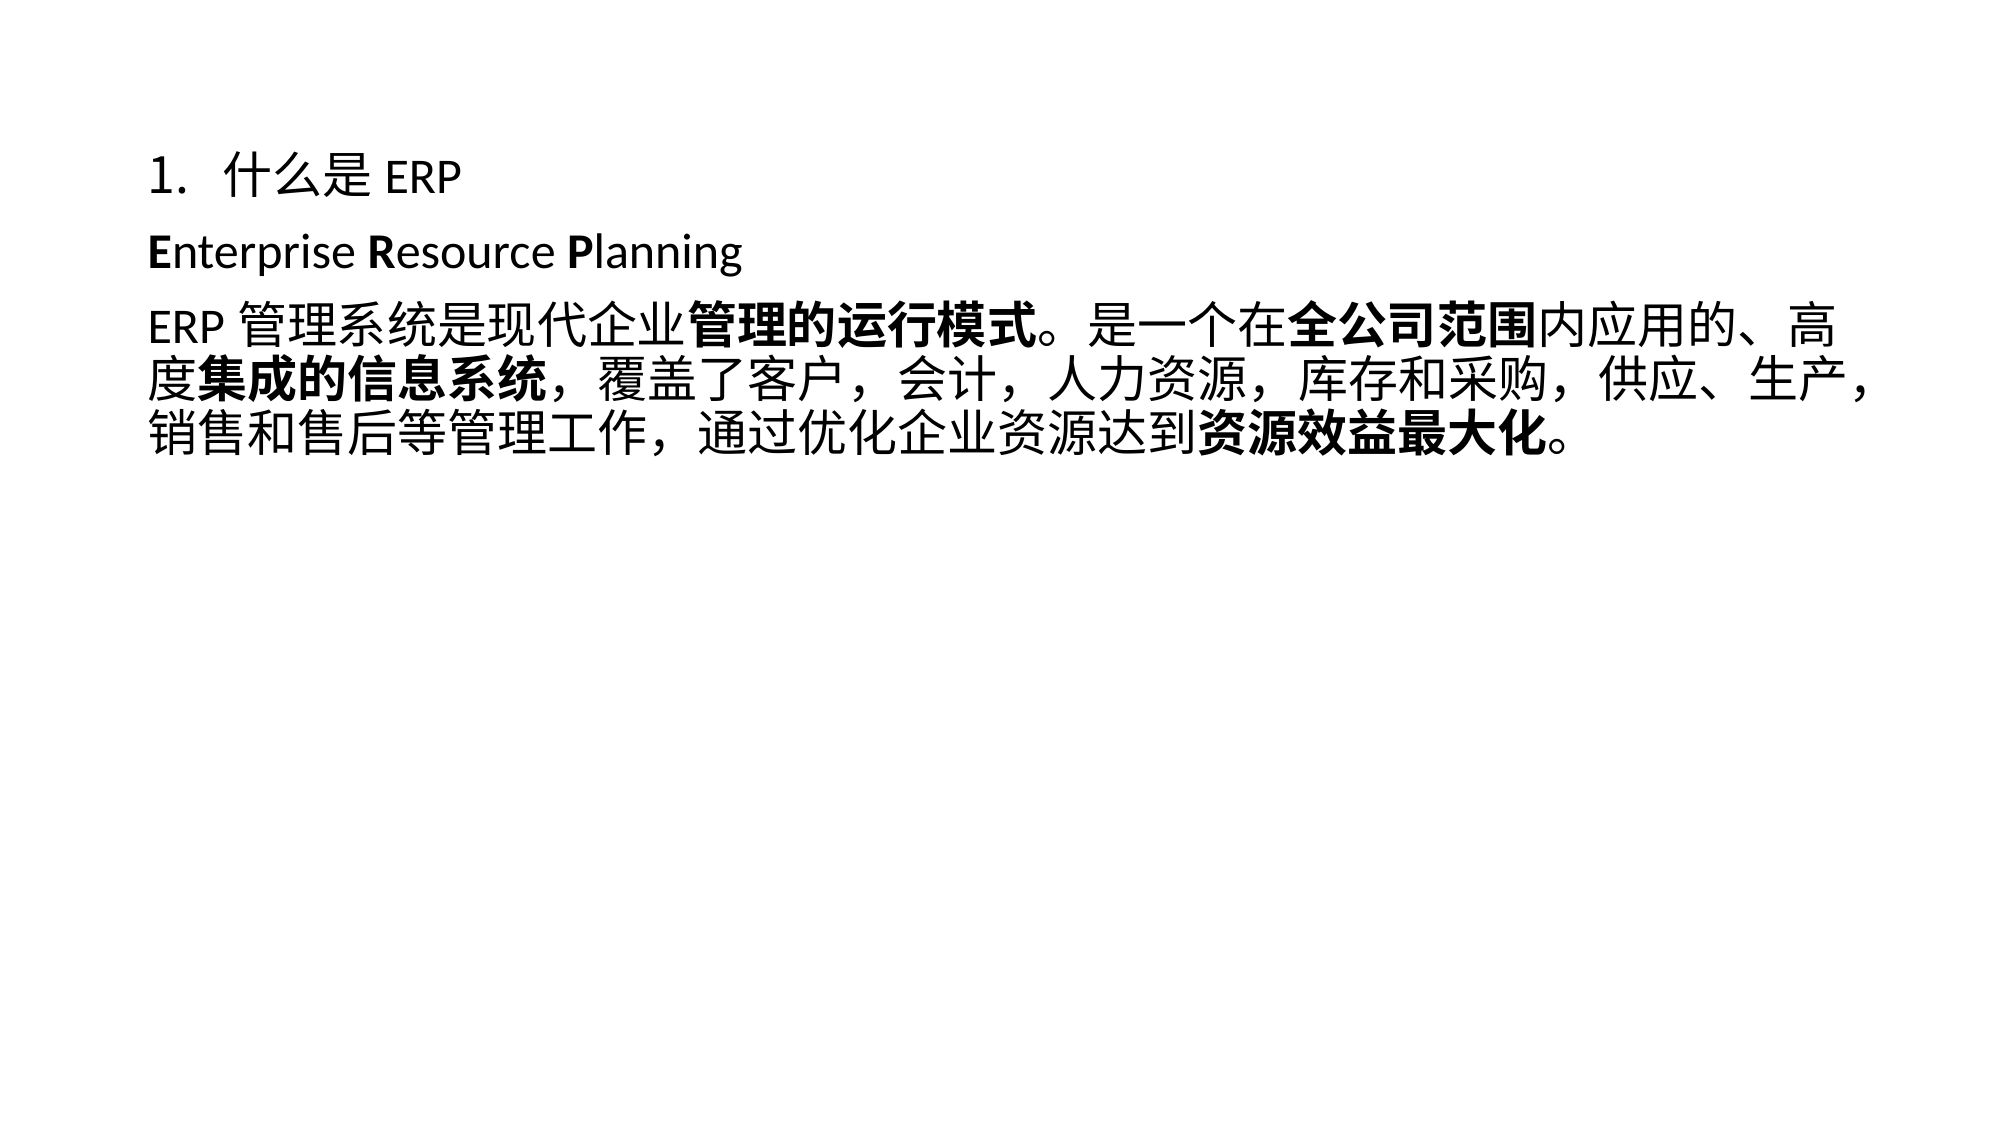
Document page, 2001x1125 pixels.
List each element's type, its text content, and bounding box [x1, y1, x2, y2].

subtitle 什么是ERP Enterprise Resource Planning ERP管理系统是现代企业管理的运行模式。是一个在全公司范围内应用的、高度集成的信息系统，覆盖了客户，会计，人力资源，库存和采购，供应、生产，销售和售后等管理工作，通过优化企业资源达到资源效益最大化。 [132, 143, 1881, 1005]
